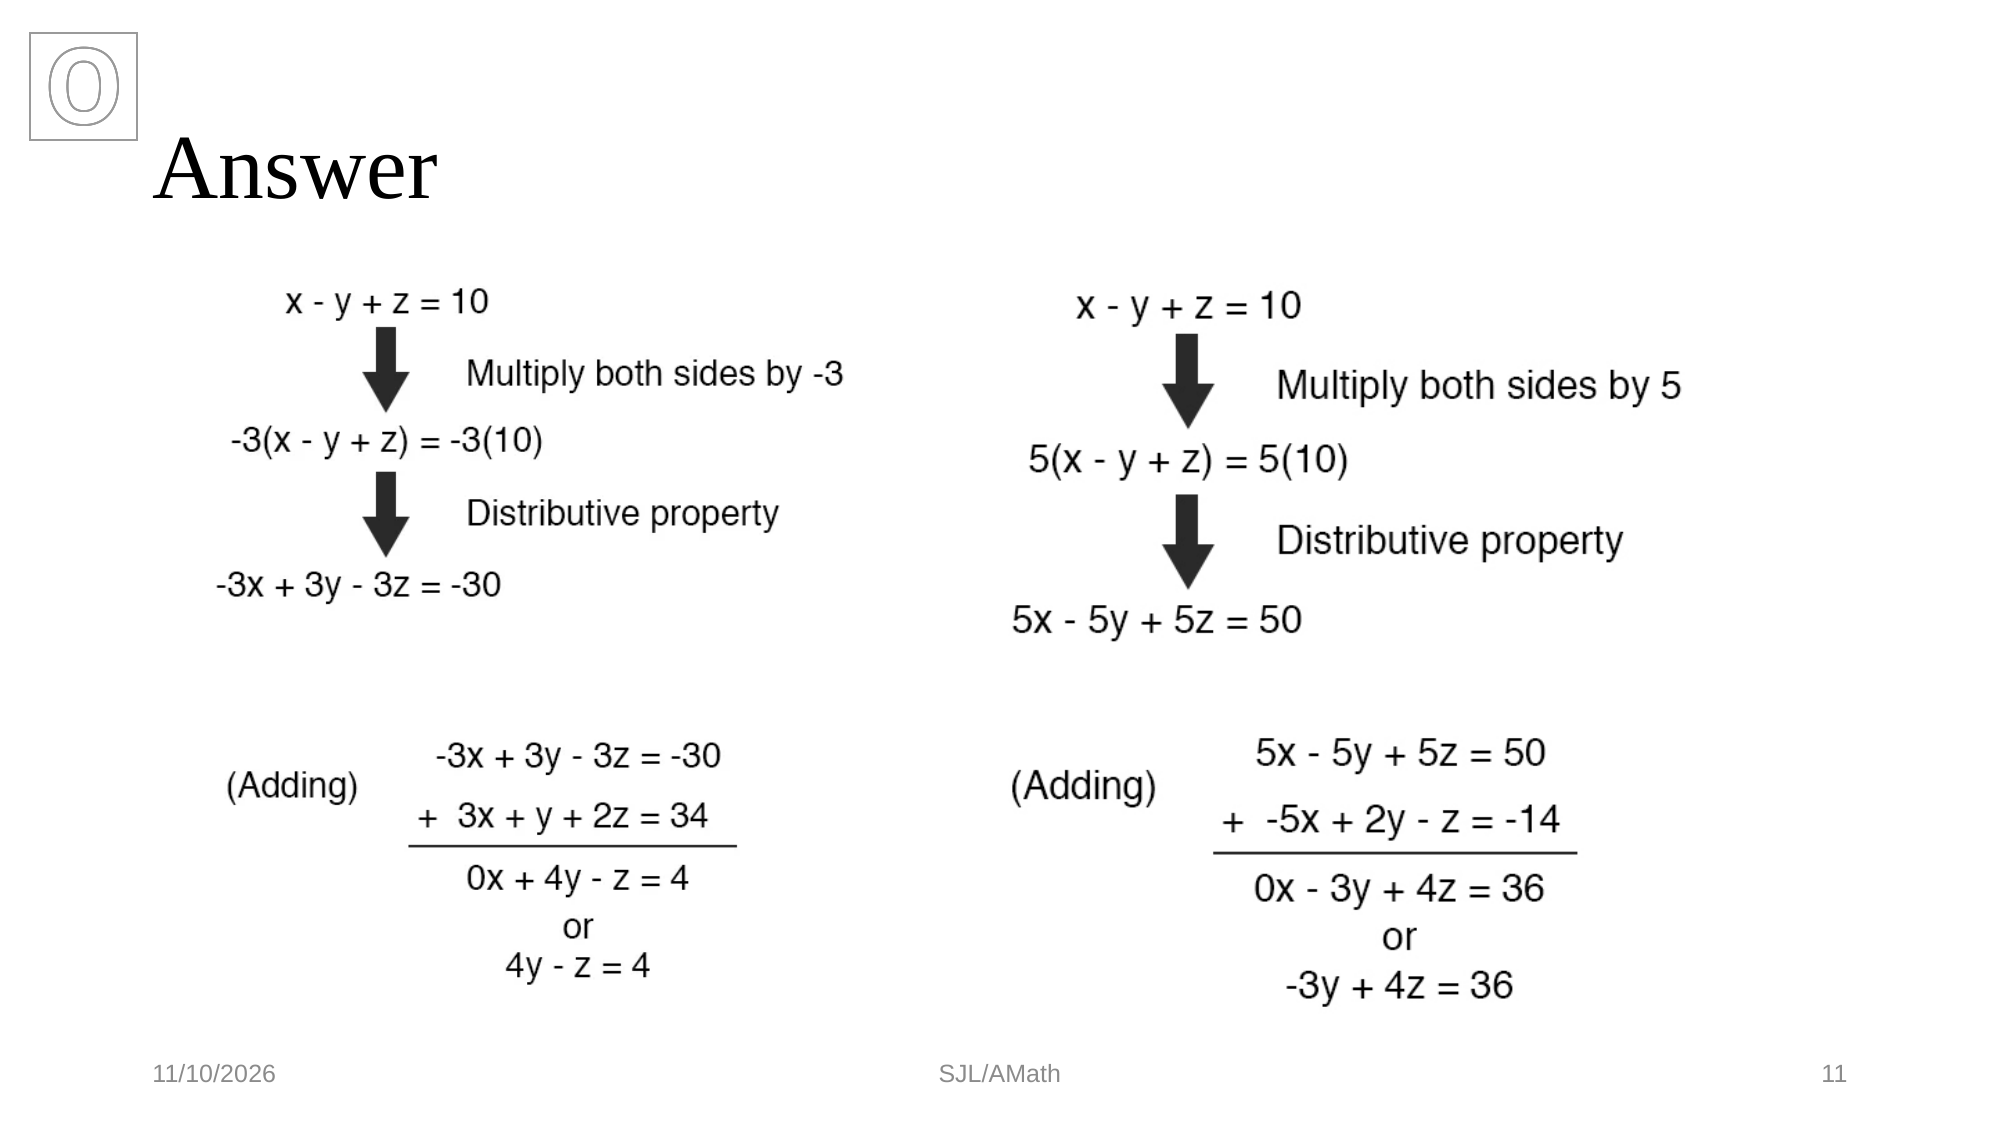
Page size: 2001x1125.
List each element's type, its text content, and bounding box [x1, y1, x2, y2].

slide_number 11 [1412, 1042, 1863, 1103]
title Answer [137, 59, 1863, 278]
picture [160, 251, 897, 1016]
footer SJL/AMath [662, 1042, 1338, 1103]
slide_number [137, 1042, 588, 1103]
picture [971, 262, 1723, 1043]
picture [29, 32, 138, 141]
